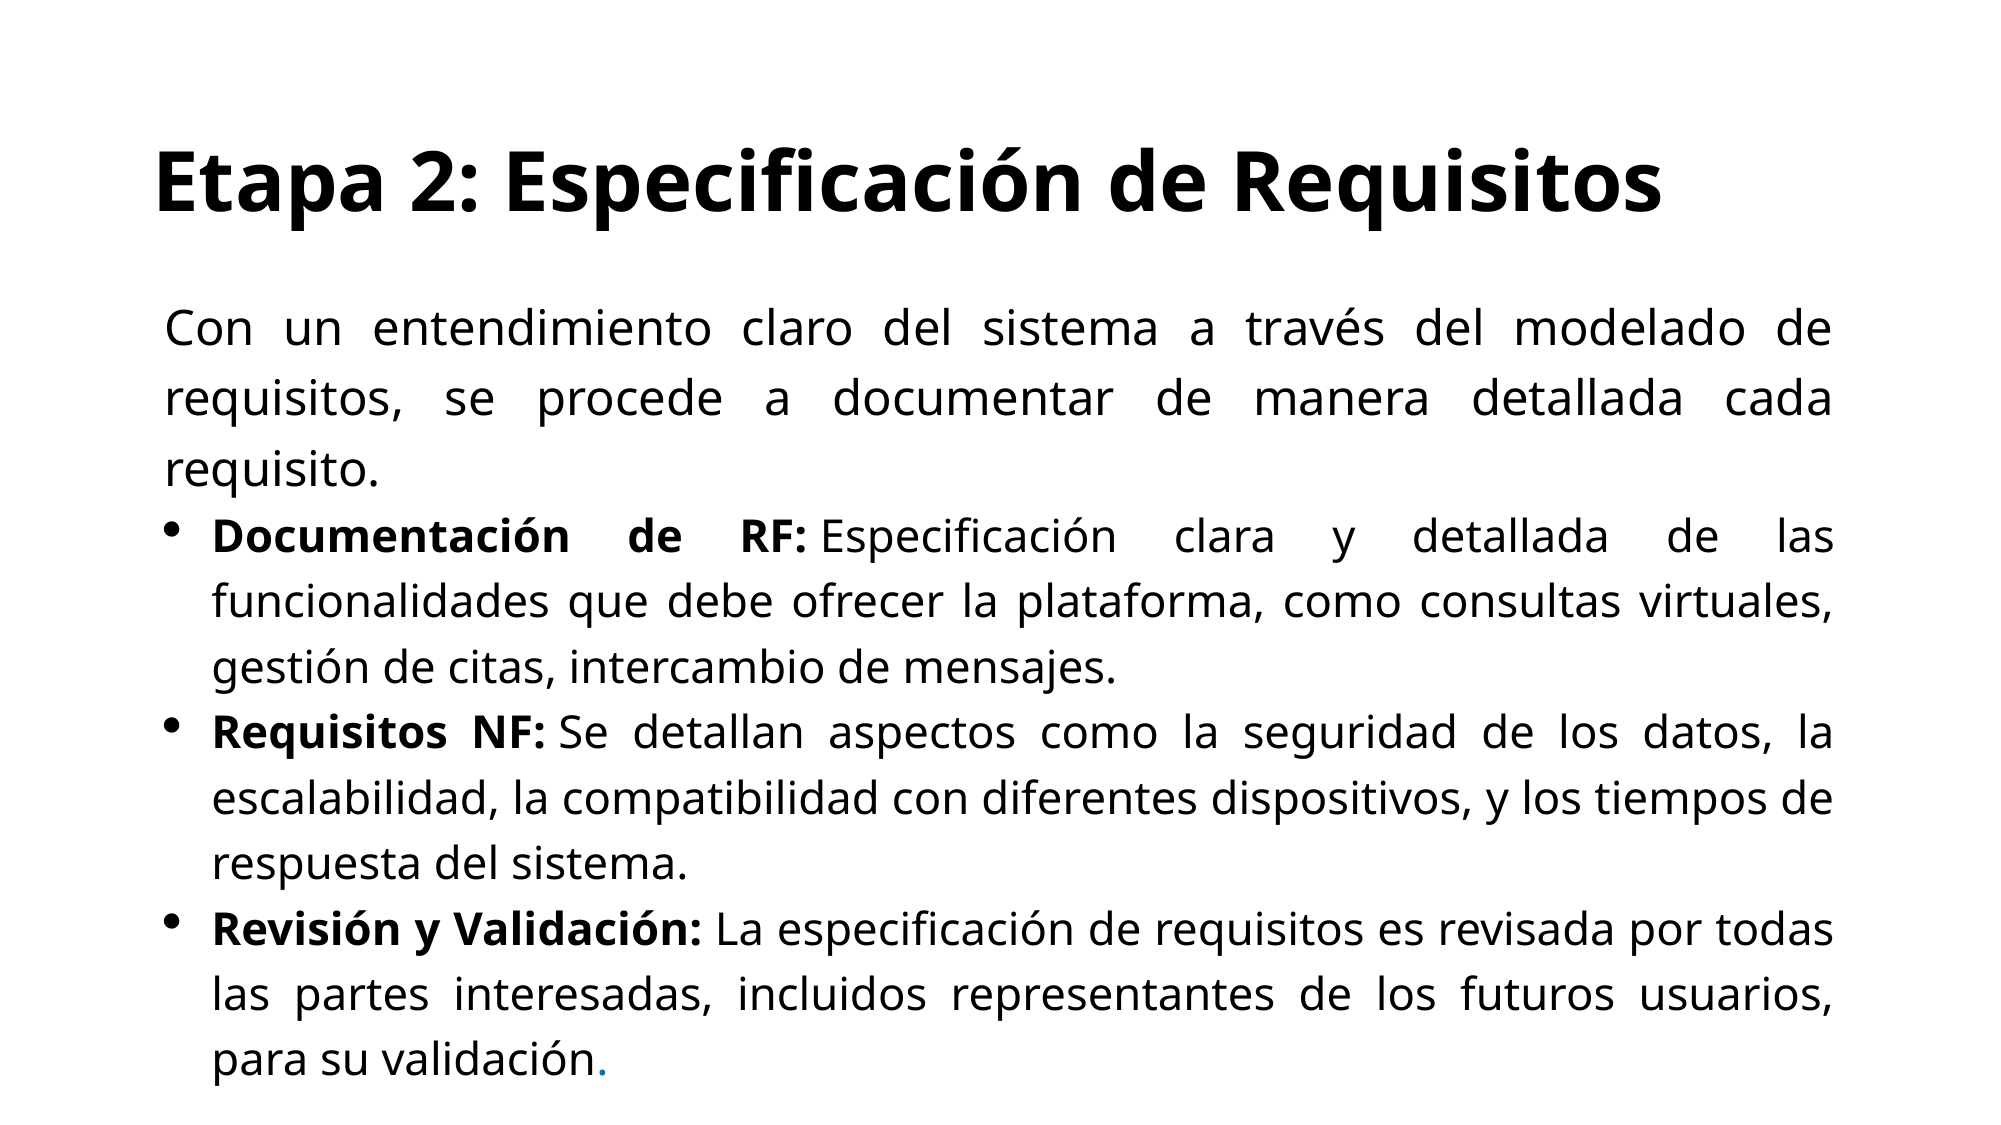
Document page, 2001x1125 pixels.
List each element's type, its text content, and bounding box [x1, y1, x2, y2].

title Etapa 2: Especificación de Requisitos [137, 59, 2000, 278]
list Con un entendimiento claro del sistema a través del modelado de requisitos, se procede a documentar de manera detallada cada requisito. Documentación de RF: Especificación clara y detallada de las funcionalidades que debe ofrecer la plataforma, como consultas virtuales, gestión de citas, intercambio de mensajes. Requisitos NF: Se detallan aspectos como la seguridad de los datos, la escalabilidad, la compatibilidad con diferentes dispositivos, y los tiempos de respuesta del sistema. Revisión y Validación: La especificación de requisitos es revisada por todas las partes interesadas, incluidos representantes de los futuros usuarios, para su validación. [149, 277, 1851, 1125]
